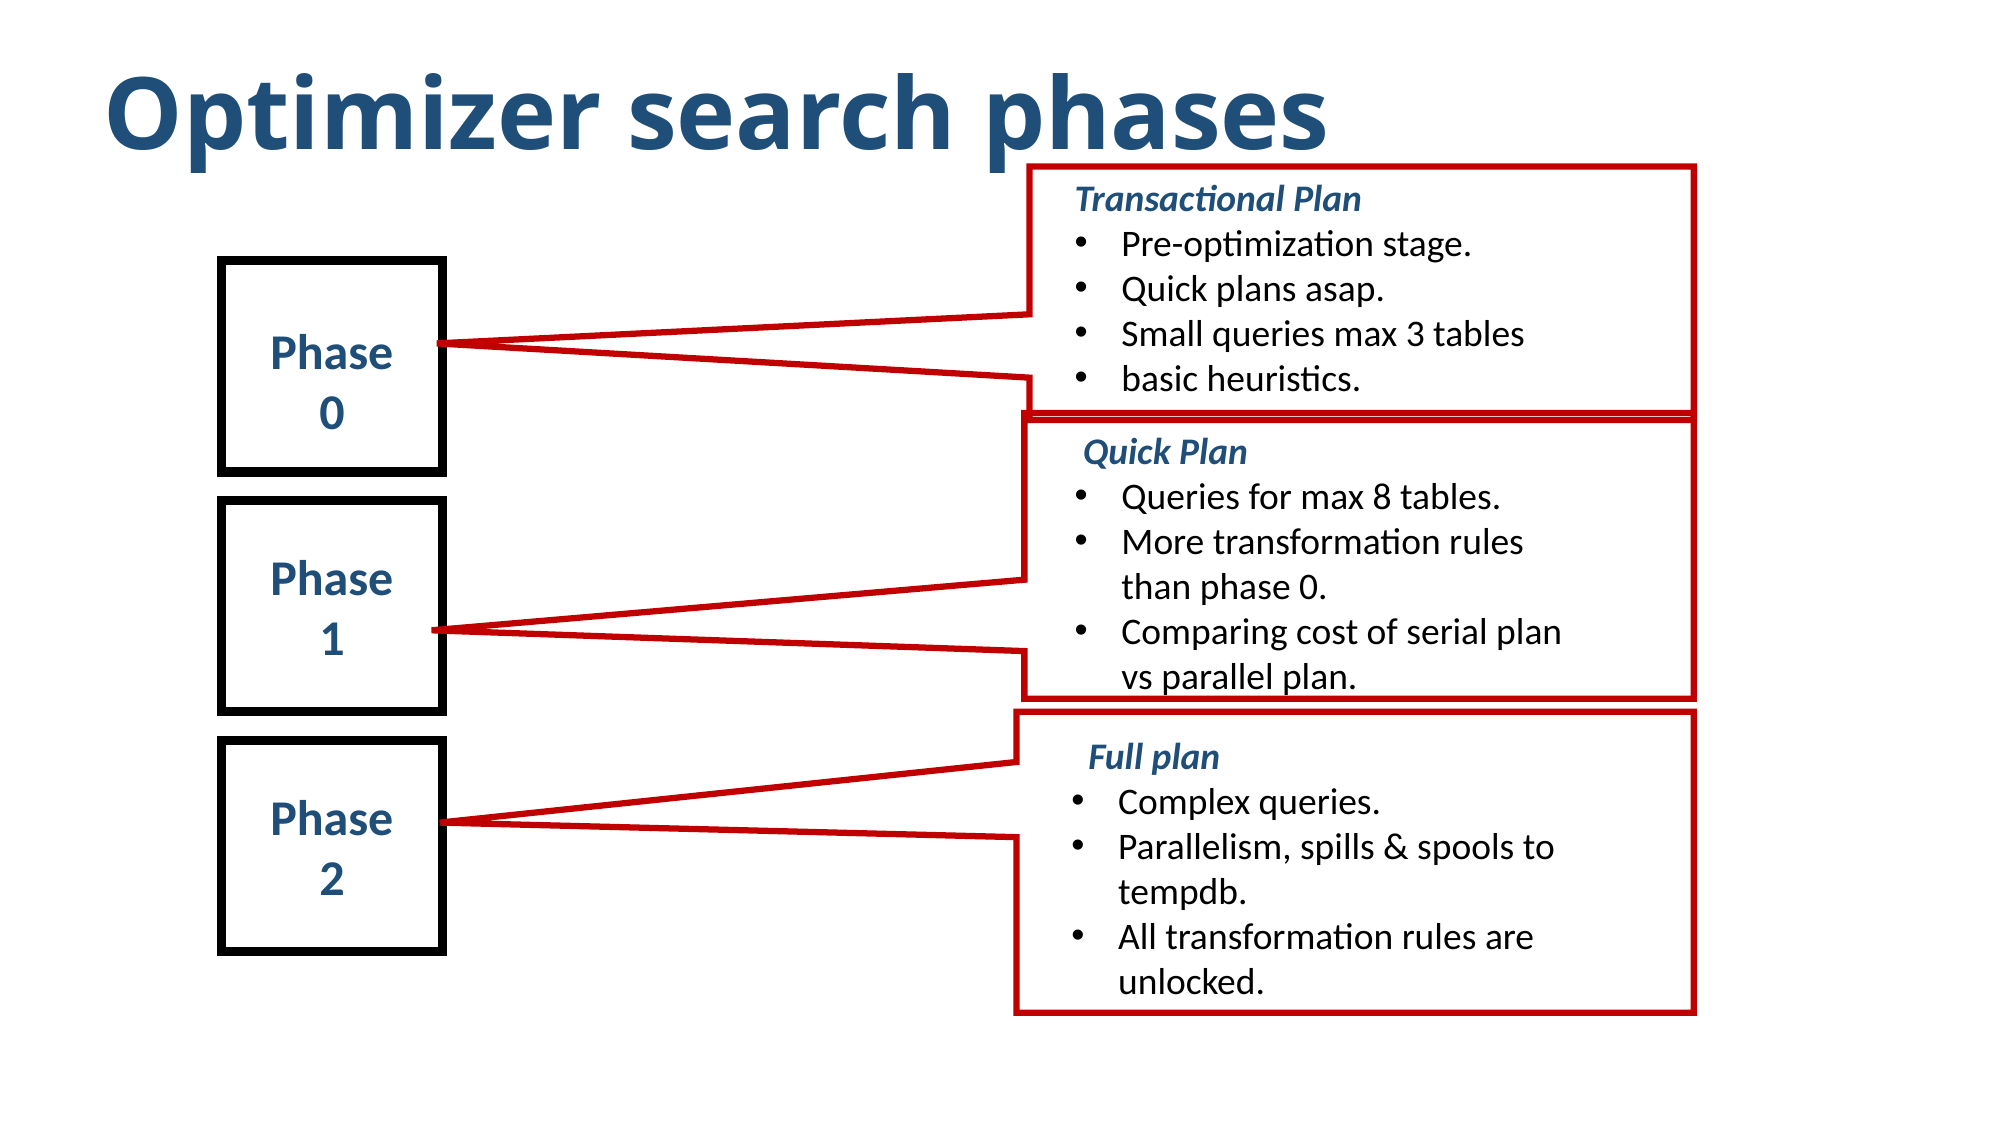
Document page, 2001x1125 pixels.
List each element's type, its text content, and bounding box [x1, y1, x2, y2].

text_box [220, 500, 444, 713]
text_box [220, 260, 444, 473]
text_box [436, 165, 1695, 411]
text_box [220, 739, 444, 953]
text_box Phase 2 [243, 777, 421, 913]
text_box [439, 710, 1695, 1014]
text_box Phase 0 [243, 312, 421, 448]
text_box Full plan Complex queries. Parallelism, spills & spools to tempdb. All transformation rules are unlocked. [1056, 724, 1662, 1010]
text_box [431, 411, 1695, 700]
text_box Quick Plan Queries for max 8 tables. More transformation rules than phase 0. Comparing cost of serial plan vs parallel plan. [1059, 419, 1605, 710]
text_box Transactional Plan Pre-optimization stage. Quick plans asap. Small queries max 3 tables basic heuristics. [1059, 166, 1666, 411]
text_box Phase 1 [243, 538, 421, 673]
text_box Optimizer search phases [89, 41, 1622, 177]
